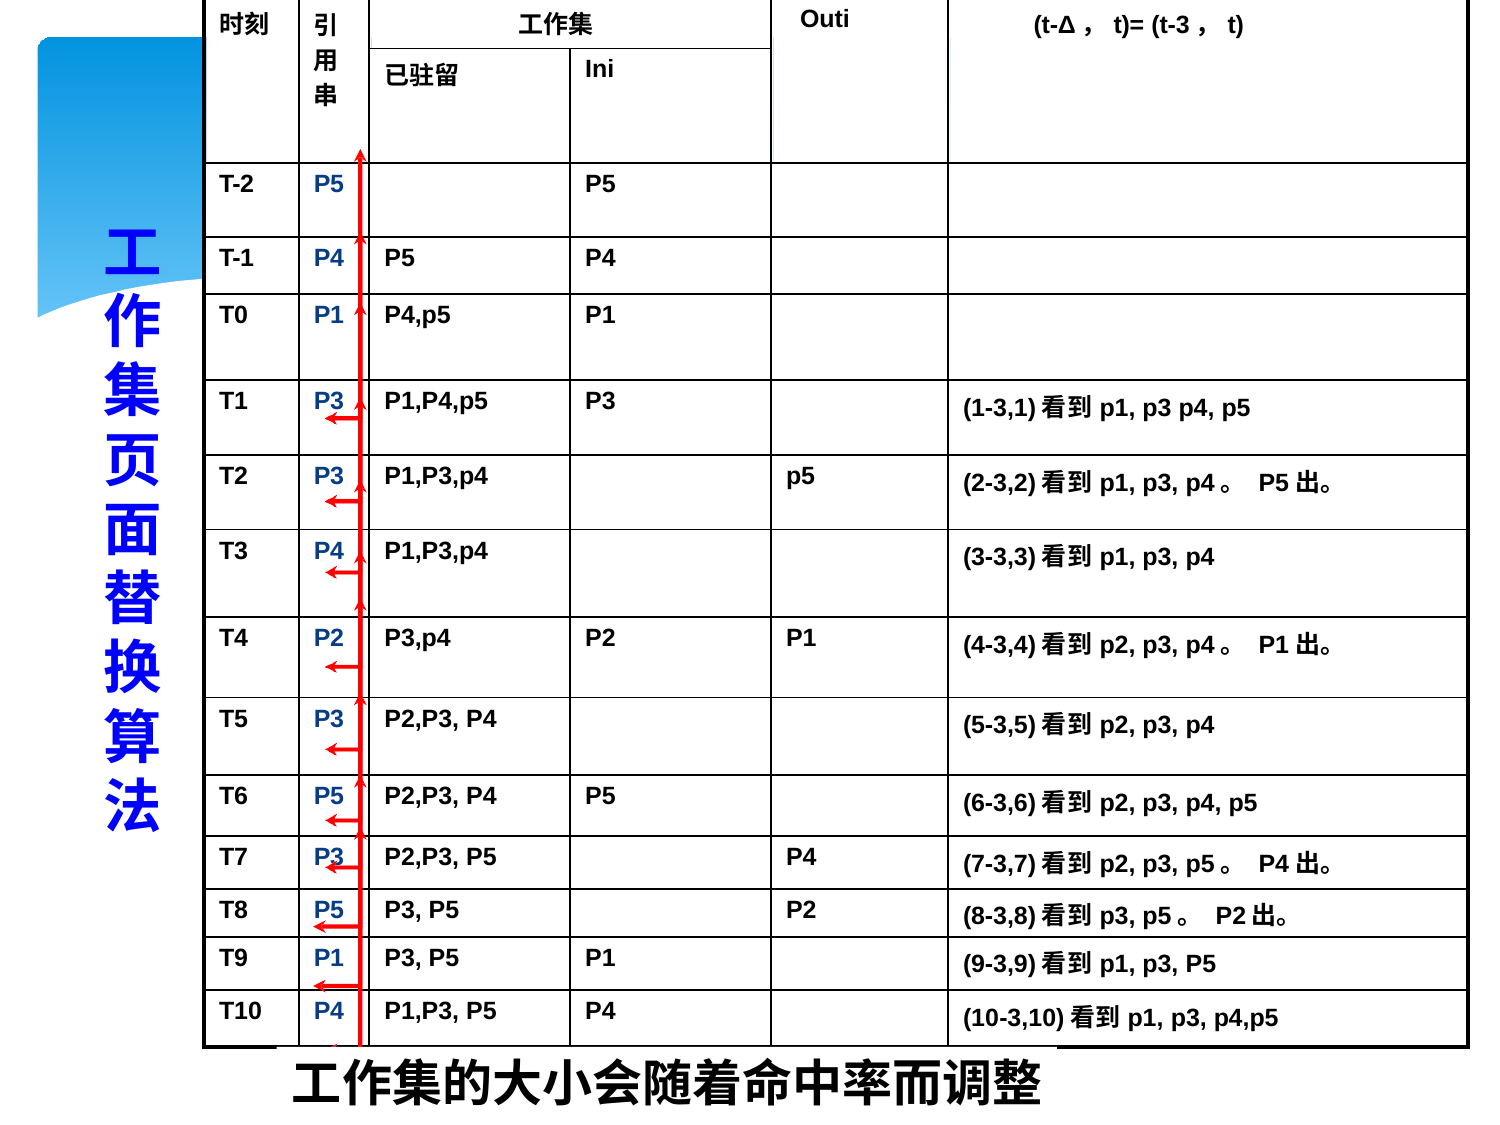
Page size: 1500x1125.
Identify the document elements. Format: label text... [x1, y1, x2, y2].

table_cell [772, 991, 947, 1045]
text_box 工作集的大小会随着命中率而调整 [289, 1048, 1045, 1112]
picture [37, 86, 202, 317]
table_cell T-1 [206, 238, 298, 293]
table_cell [772, 776, 947, 835]
text_box [324, 742, 358, 756]
table_cell P1 [571, 938, 770, 989]
text_box [324, 411, 358, 425]
table_cell P2,P3, P4 [370, 776, 569, 835]
text_box [353, 302, 367, 400]
table_cell P3 [363, 837, 368, 888]
table_cell T8 [206, 890, 298, 936]
table_cell [571, 456, 770, 529]
table_cell P2 [300, 618, 358, 697]
table_cell P3 [300, 381, 358, 454]
table_cell P3 [363, 698, 368, 774]
table_cell [949, 295, 1466, 379]
table_cell [571, 837, 770, 888]
table_cell P5 [363, 164, 368, 236]
table_cell P5 [363, 890, 368, 936]
table_cell [571, 890, 770, 936]
table_cell P1 [300, 938, 358, 989]
table_cell P5 [300, 164, 358, 236]
text_box [353, 692, 367, 778]
table_cell P1 [363, 938, 368, 989]
text_box [353, 775, 367, 830]
table_cell P4 [571, 991, 770, 1045]
table_cell P3 [363, 381, 368, 454]
table_cell T5 [206, 698, 298, 774]
table_cell T9 [206, 938, 298, 989]
text_box [324, 813, 358, 827]
table_cell P1,P3, P5 [370, 991, 569, 1045]
table_cell P4,p5 [370, 295, 569, 379]
table_cell P2 [571, 618, 770, 697]
text_box [353, 236, 358, 245]
table_cell (3-3,3)看到p1, p3, p4 [949, 530, 1466, 616]
table_cell P4 [300, 991, 358, 1045]
table_cell 已驻留 [370, 49, 569, 162]
table_header Outi [772, 0, 947, 162]
table_cell P3,p4 [370, 618, 569, 697]
table_cell P1 [363, 295, 368, 379]
table_header 引 用 串 [300, 0, 368, 162]
table_cell P4 [772, 837, 947, 888]
text_box [353, 149, 367, 305]
table_cell P5 [370, 238, 569, 293]
table_cell [772, 164, 947, 236]
table_cell P1 [772, 618, 947, 697]
table_cell P2,P3, P4 [370, 698, 569, 774]
text_box [313, 920, 358, 933]
table_cell P3 [300, 698, 358, 774]
table_cell (4-3,4)看到p2, p3, p4。 P1出。 [949, 618, 1466, 697]
table_cell P3 [300, 837, 358, 888]
table_cell [772, 238, 947, 293]
table_cell [949, 238, 1466, 293]
table_cell (2-3,2)看到p1, p3, p4。 P5出。 [949, 456, 1466, 529]
text_box [353, 827, 367, 1046]
table_cell P4 [300, 238, 358, 293]
table_cell T3 [206, 530, 298, 616]
table_cell P4 [363, 530, 368, 616]
picture [37, 37, 44, 44]
table_header (t-Δ，t)= (t-3，t) [949, 0, 1466, 162]
text_box [353, 397, 367, 483]
table_cell P5 [300, 890, 358, 936]
table_cell T1 [206, 381, 298, 454]
table_cell [772, 295, 947, 379]
table_cell P4 [363, 991, 368, 1045]
table_cell P4 [363, 238, 368, 293]
table_cell [772, 530, 947, 616]
text_box [276, 1046, 1057, 1122]
table_cell T4 [206, 618, 298, 697]
table_cell (6-3,6)看到p2, p3, p4, p5 [949, 776, 1466, 835]
table_cell T2 [206, 456, 298, 529]
table_cell P3 [363, 456, 368, 529]
text_box [353, 479, 367, 554]
table_cell [571, 698, 770, 774]
text_box [324, 565, 358, 579]
table_cell T-2 [206, 164, 298, 236]
table_cell P4 [571, 238, 770, 293]
table_cell P1 [300, 295, 358, 379]
table_cell P5 [363, 776, 368, 835]
table_cell P1,P3,p4 [370, 456, 569, 529]
table_cell P5 [571, 164, 770, 236]
table_cell T7 [206, 837, 298, 888]
table_cell T0 [206, 295, 298, 379]
table_cell P1,P3,p4 [370, 530, 569, 616]
text_box [324, 660, 358, 673]
text_box [324, 860, 358, 874]
table_cell P3, P5 [370, 938, 569, 989]
table_cell P1,P4,p5 [370, 381, 569, 454]
table_header 工作集 [370, 0, 770, 48]
text_box [313, 979, 358, 993]
table_cell P1 [571, 295, 770, 379]
table_cell (9-3,9)看到p1, p3, P5 [949, 938, 1466, 989]
table_header 时刻 [206, 0, 298, 162]
table_cell (7-3,7)看到p2, p3, p5。 P4出。 [949, 837, 1466, 888]
table_cell P2 [772, 890, 947, 936]
table_cell P3, P5 [370, 890, 569, 936]
text_box [353, 598, 367, 695]
table_cell P2 [363, 618, 368, 697]
table_cell p5 [772, 456, 947, 529]
table_cell [370, 164, 569, 236]
table_cell T10 [206, 991, 298, 1045]
text_box [324, 494, 358, 508]
text_box [353, 550, 367, 601]
table_cell [772, 938, 947, 989]
table_cell (5-3,5)看到p2, p3, p4 [949, 698, 1466, 774]
table_cell [949, 164, 1466, 236]
table_cell [571, 530, 770, 616]
table_cell (10-3,10)看到p1, p3, p4,p5 [949, 991, 1466, 1045]
table_cell [772, 698, 947, 774]
table_cell P2,P3, P5 [370, 837, 569, 888]
table_cell P5 [300, 776, 358, 835]
table_cell P4 [300, 530, 358, 616]
table_cell P3 [571, 381, 770, 454]
table_cell Ini [571, 49, 770, 162]
table_cell P5 [571, 776, 770, 835]
table_cell (8-3,8)看到p3, p5。 P2出。 [949, 890, 1466, 936]
table_cell T6 [206, 776, 298, 835]
table_cell [772, 381, 947, 454]
text_box 工 作 集 页 面 替 换 算 法 [101, 215, 164, 842]
table_cell (1-3,1)看到p1, p3 p4, p5 [949, 381, 1466, 454]
table_cell P3 [300, 456, 358, 529]
